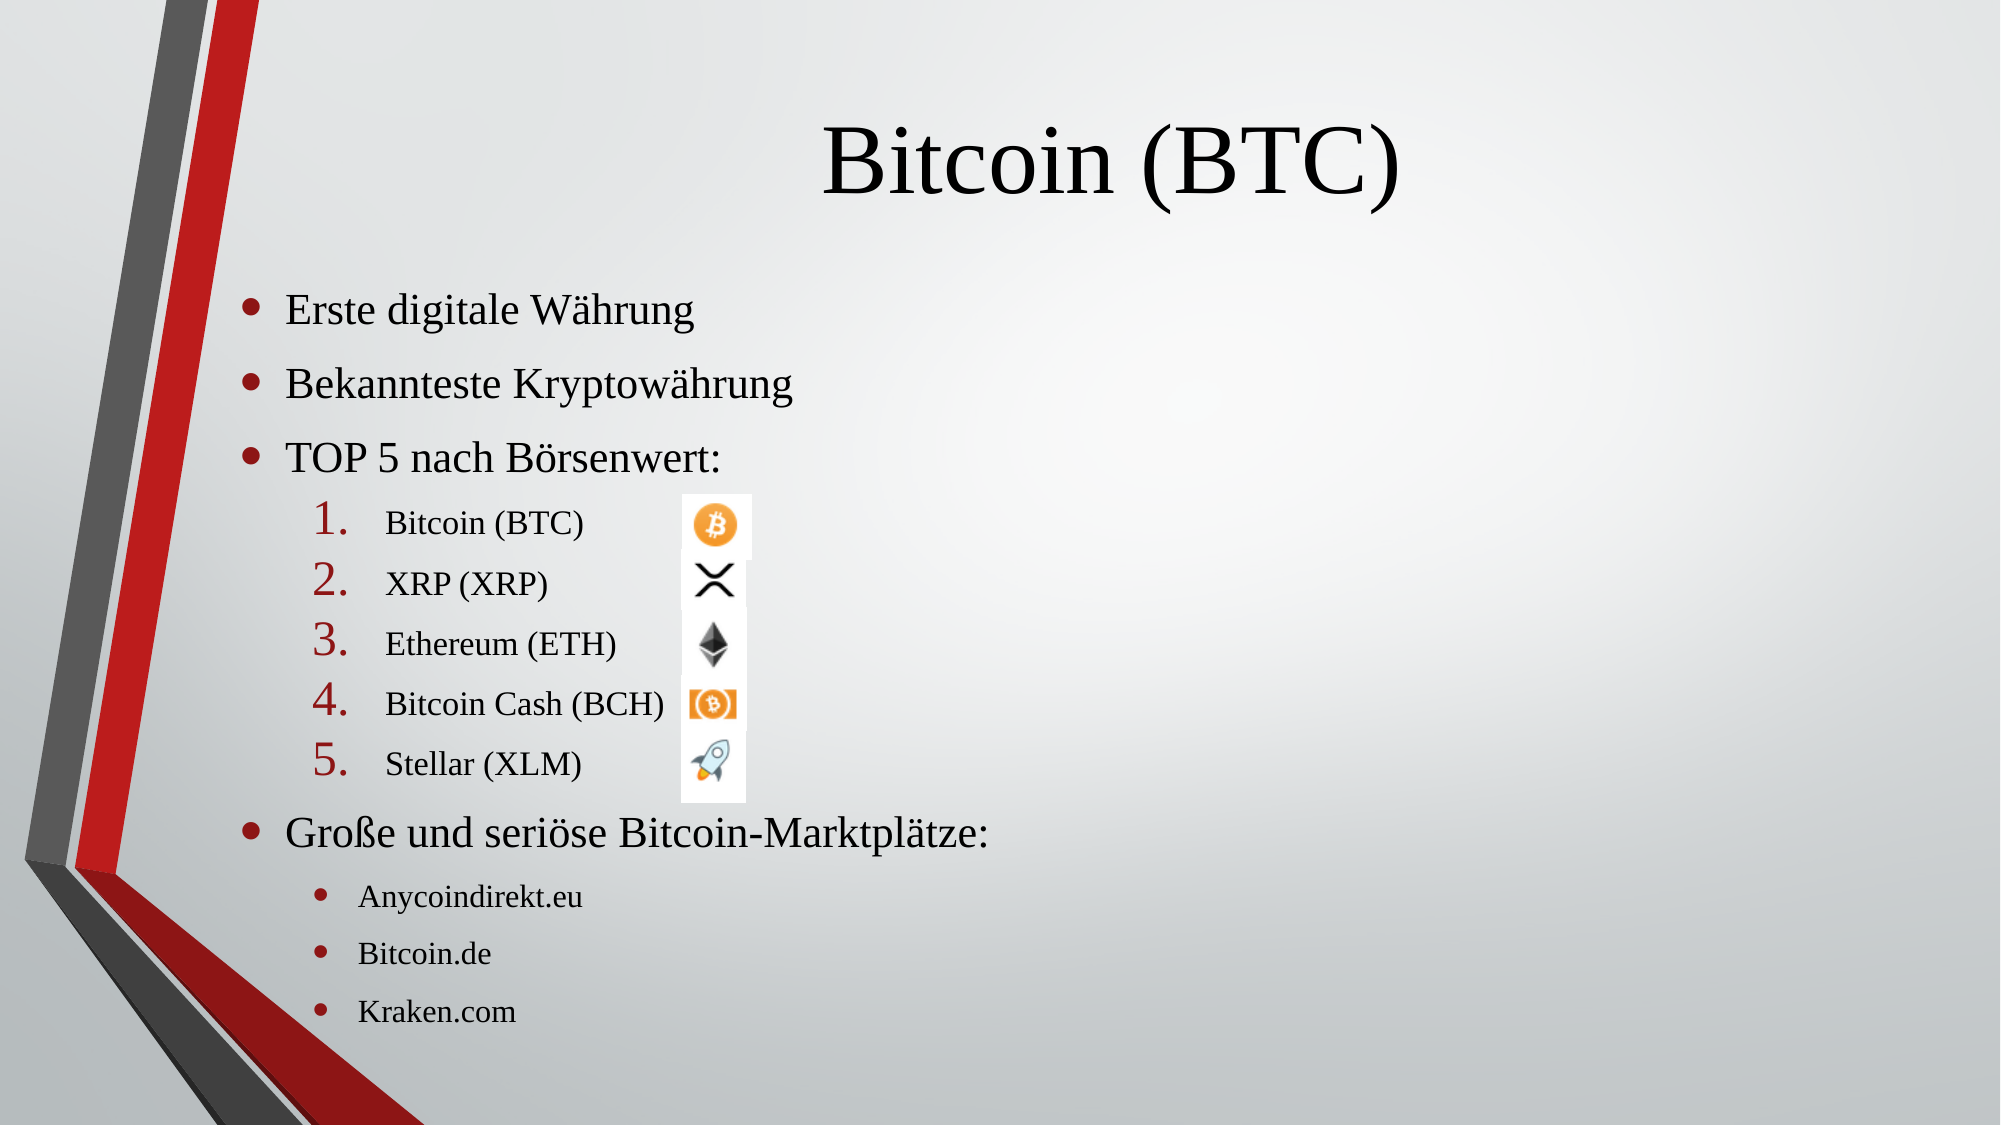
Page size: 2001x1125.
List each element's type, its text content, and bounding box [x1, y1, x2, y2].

picture [681, 494, 752, 804]
title Bitcoin (BTC) [290, 9, 1934, 298]
list Erste digitale Währung Bekannteste Kryptowährung TOP 5 nach Börsenwert: Bitcoin (BTC) XRP (XRP) Ethereum (ETH) Bitcoin Cash (BCH) Stellar (XLM) Große und seriöse Bitcoin-Marktplätze: Anycoindirekt.eu Bitcoin.de Kraken.com [224, 272, 1869, 1037]
